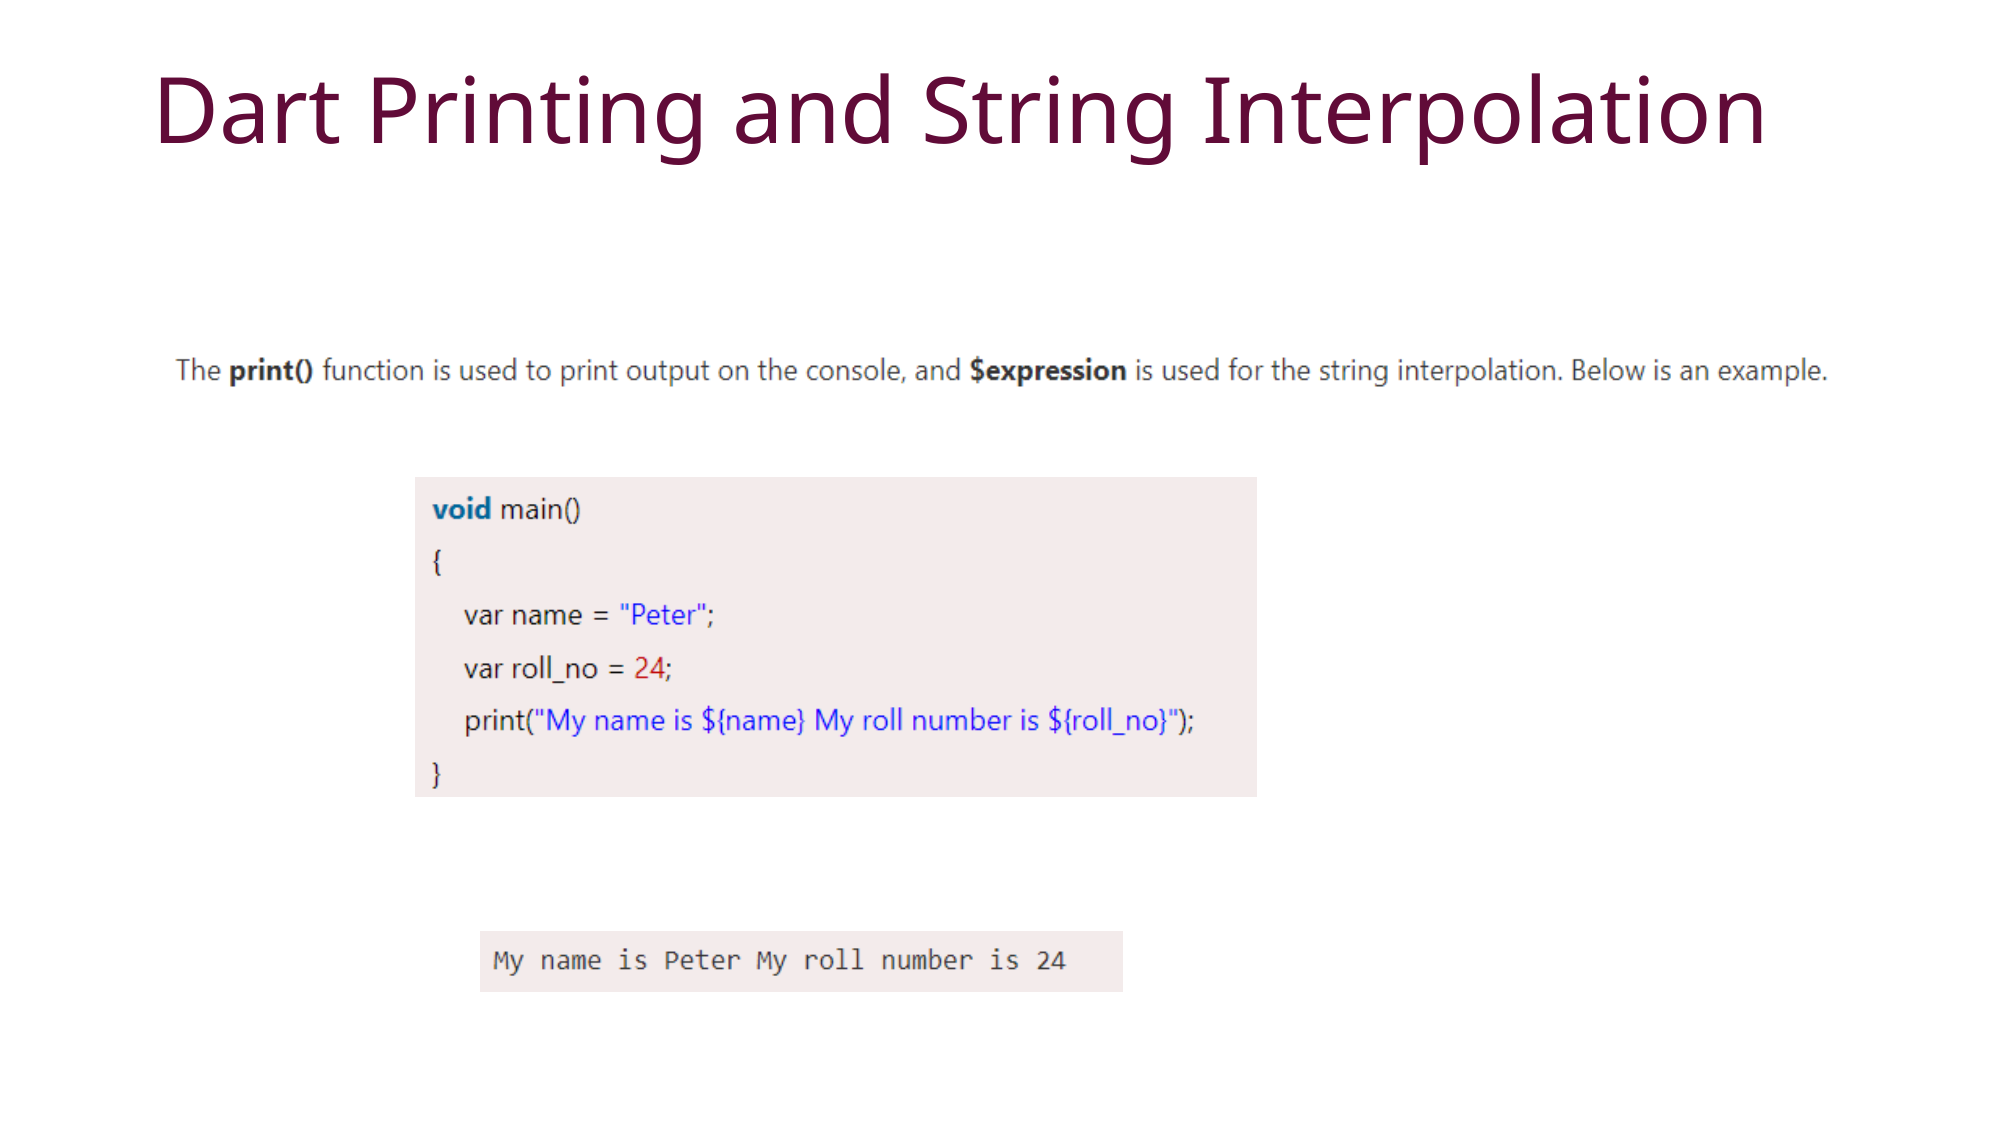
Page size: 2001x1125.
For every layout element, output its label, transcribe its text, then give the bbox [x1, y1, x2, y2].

picture [480, 931, 1123, 992]
picture [414, 477, 1257, 797]
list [168, 329, 1832, 398]
title Dart Printing and String Interpolation [137, 59, 1863, 278]
